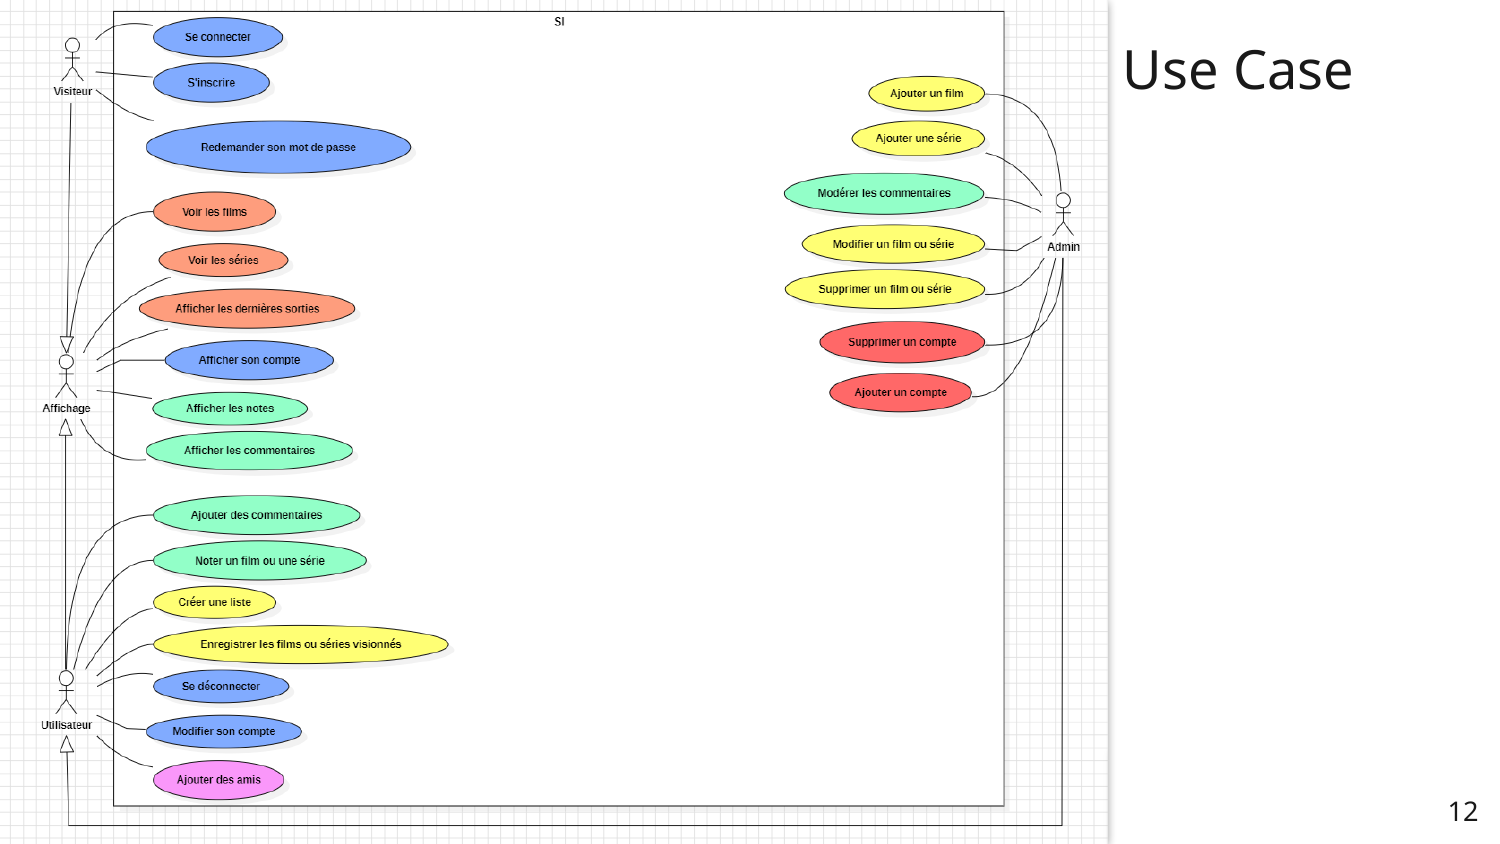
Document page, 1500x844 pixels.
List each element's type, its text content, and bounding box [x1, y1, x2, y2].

slide_number ‹#› [1403, 779, 1494, 844]
picture [0, 0, 1109, 844]
title Use Case [1115, 26, 1500, 116]
